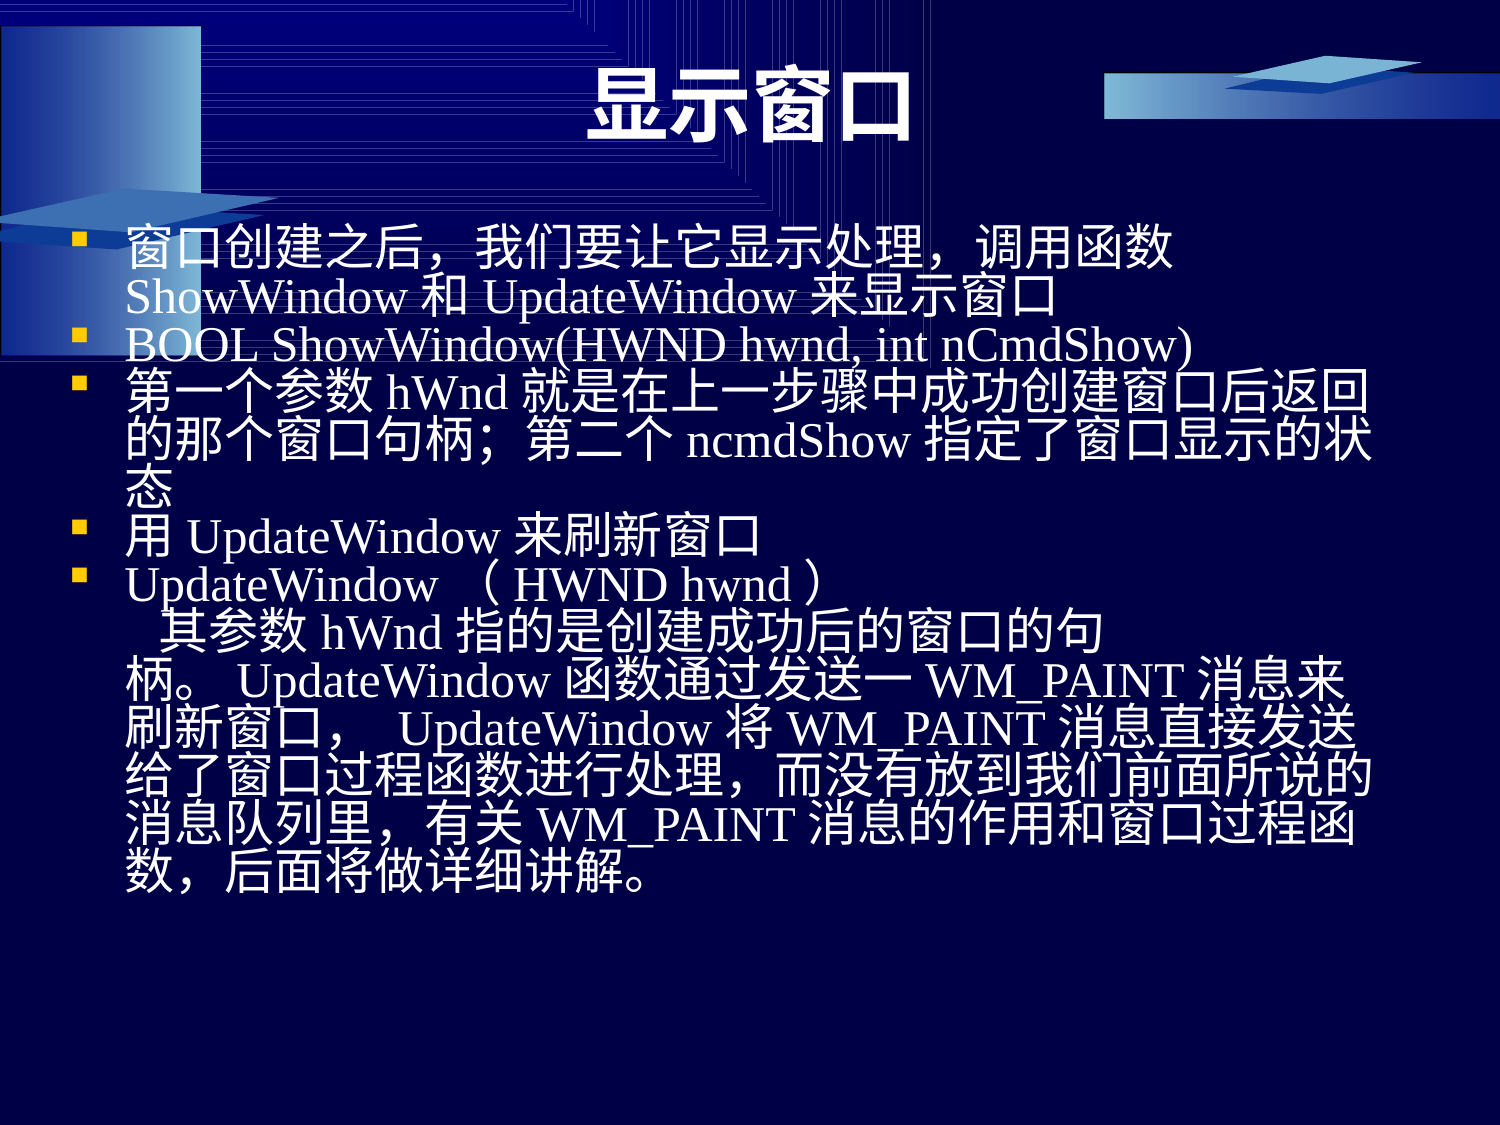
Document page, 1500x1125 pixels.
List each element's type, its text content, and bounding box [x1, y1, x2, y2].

list 窗口创建之后，我们要让它显示处理，调用函数ShowWindow和UpdateWindow来显示窗口 BOOL ShowWindow(HWND hwnd, int nCmdShow) 第一个参数hWnd就是在上一步骤中成功创建窗口后返回的那个窗口句柄；第二个ncmdShow指定了窗口显示的状态 用UpdateWindow来刷新窗口 UpdateWindow（HWND hwnd） 其参数hWnd指的是创建成功后的窗口的句柄。UpdateWindow函数通过发送一WM_PAINT消息来刷新窗口， UpdateWindow将WM_PAINT消息直接发送给了窗口过程函数进行处理，而没有放到我们前面所说的消息队列里，有关WM_PAINT消息的作用和窗口过程函数，后面将做详细讲解。 [53, 220, 1404, 1047]
title 显示窗口 [76, 54, 1427, 149]
